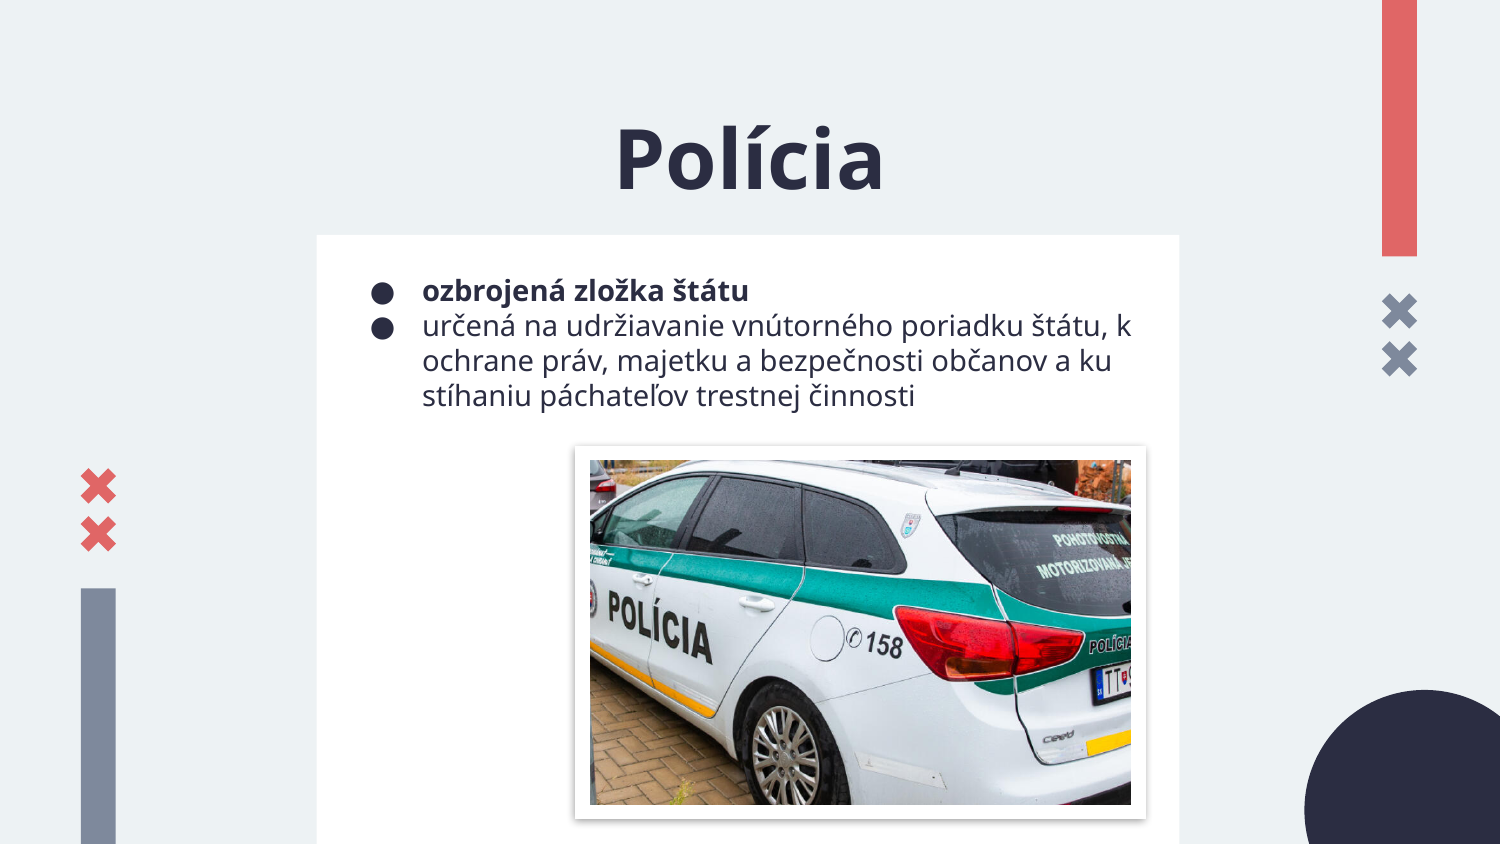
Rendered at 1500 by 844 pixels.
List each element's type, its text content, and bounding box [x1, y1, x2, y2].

picture [589, 460, 1132, 805]
list ozbrojená zložka štátu určená na udržiavanie vnútorného poriadku štátu, k ochrane práv, majetku a bezpečnosti občanov a ku stíhaniu páchateľov trestnej činnosti [332, 257, 1168, 475]
title Polícia [316, 91, 1184, 186]
